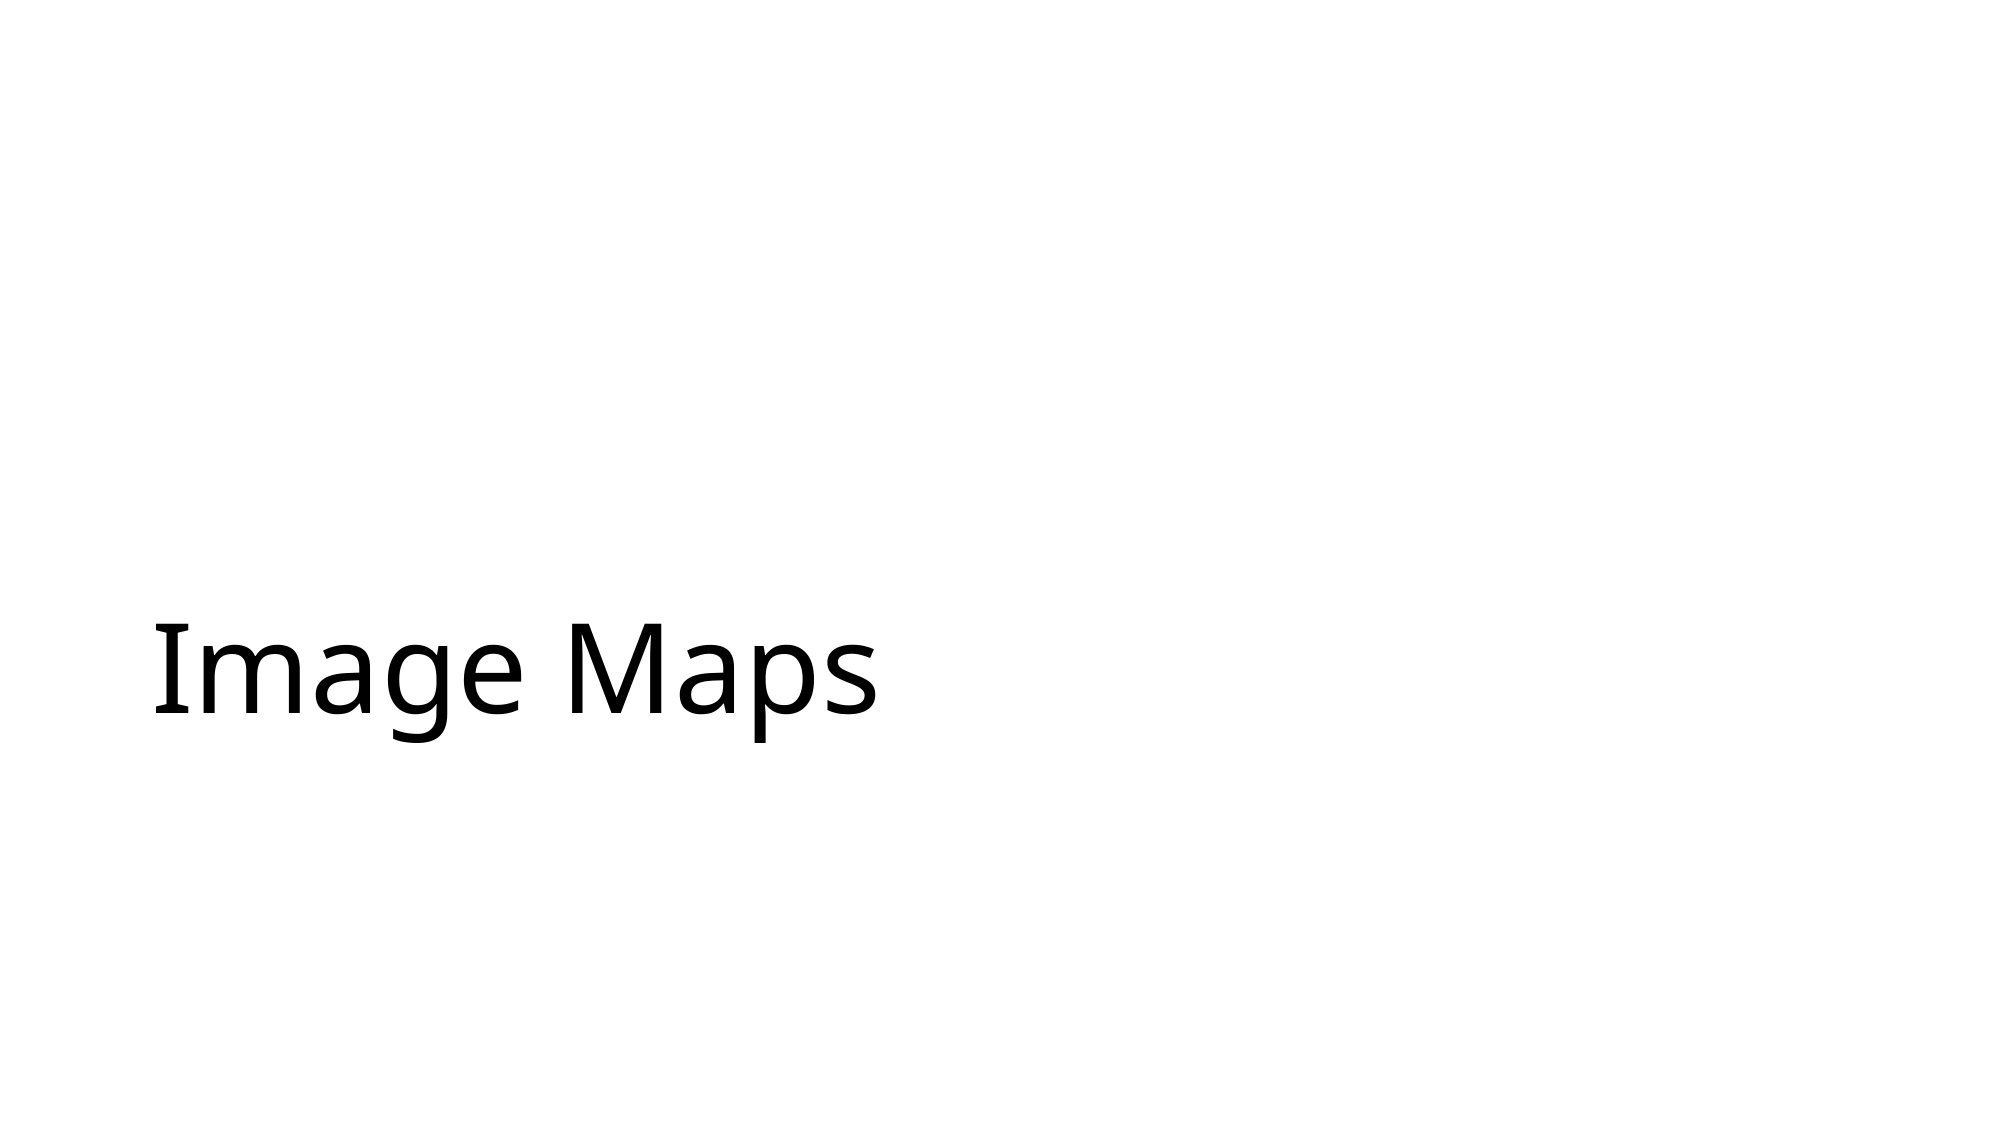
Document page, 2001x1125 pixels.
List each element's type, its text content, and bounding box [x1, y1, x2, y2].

title Image Maps [136, 280, 1862, 749]
